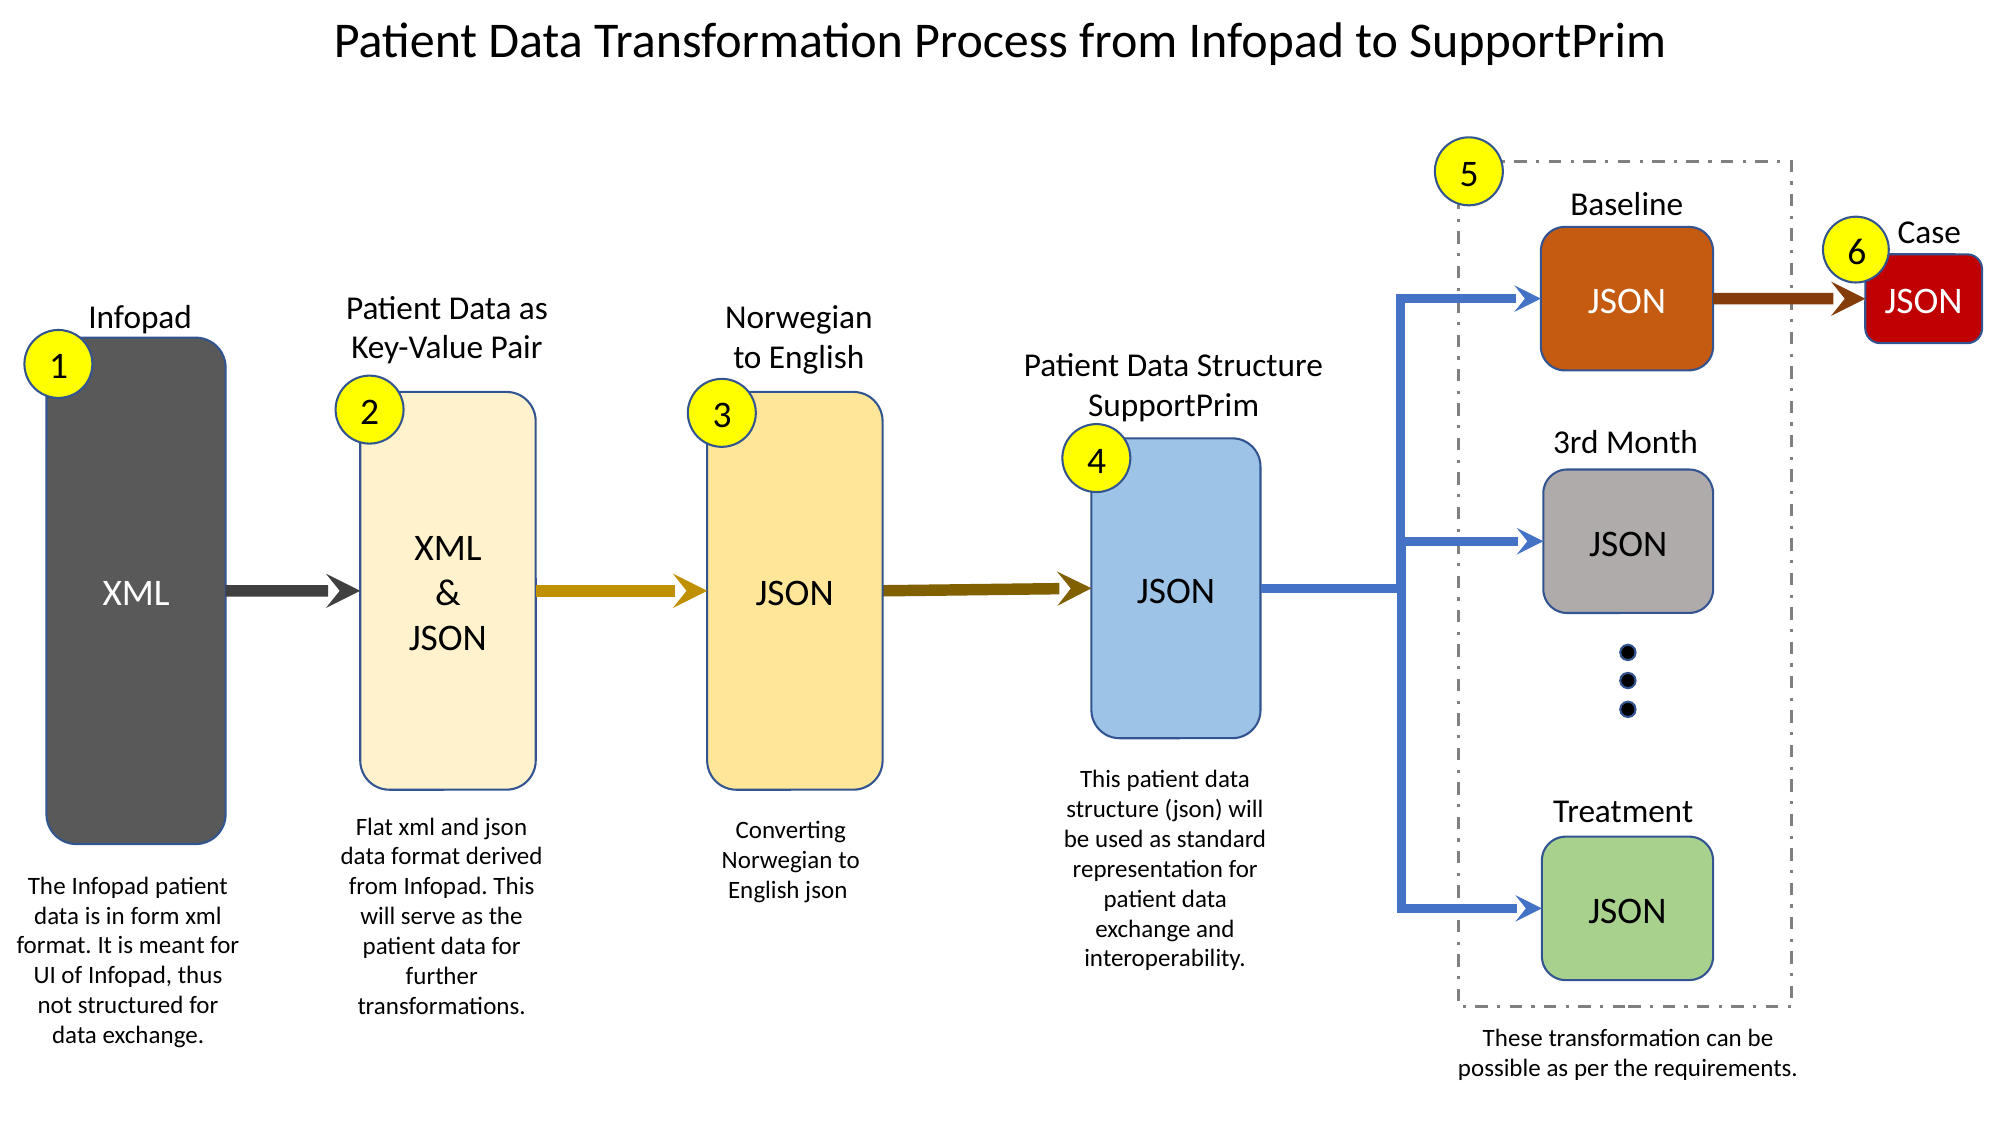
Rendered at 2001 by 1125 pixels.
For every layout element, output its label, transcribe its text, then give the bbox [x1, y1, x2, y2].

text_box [0, 137, 1983, 1091]
text_box Patient Data Transformation Process from Infopad to SupportPrim [298, 0, 1702, 75]
